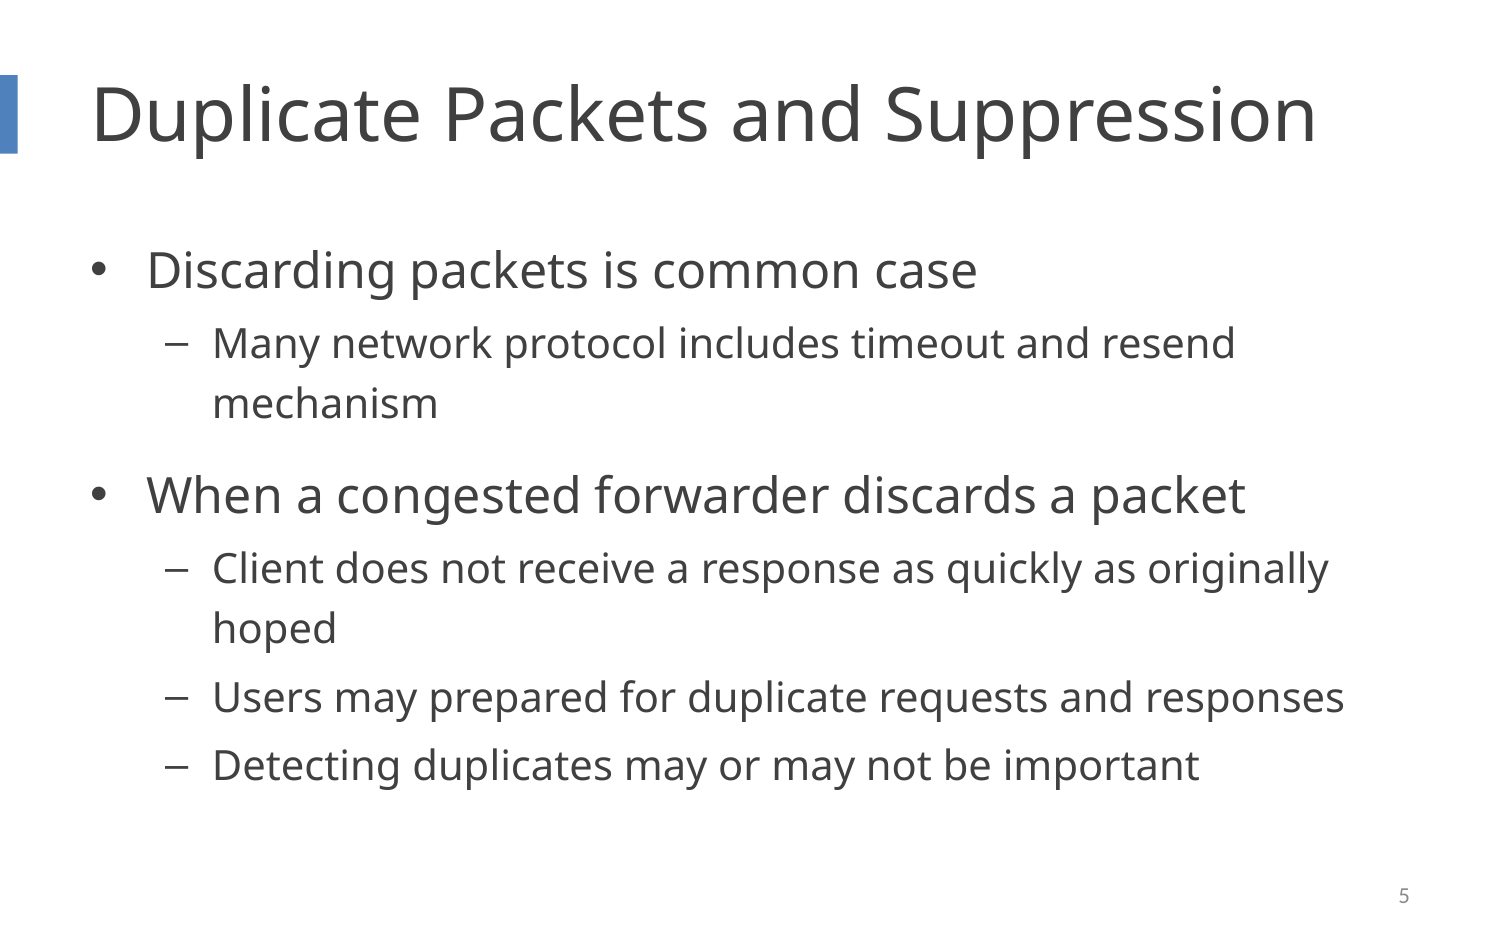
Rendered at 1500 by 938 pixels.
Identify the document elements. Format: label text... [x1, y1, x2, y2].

title Duplicate Packets and Suppression [75, 37, 1425, 186]
list Discarding packets is common case Many network protocol includes timeout and resend mechanism When a congested forwarder discards a packet Client does not receive a response as quickly as originally hoped Users may prepared for duplicate requests and responses Detecting duplicates may or may not be important [75, 218, 1425, 838]
slide_number 5 [1074, 868, 1425, 919]
